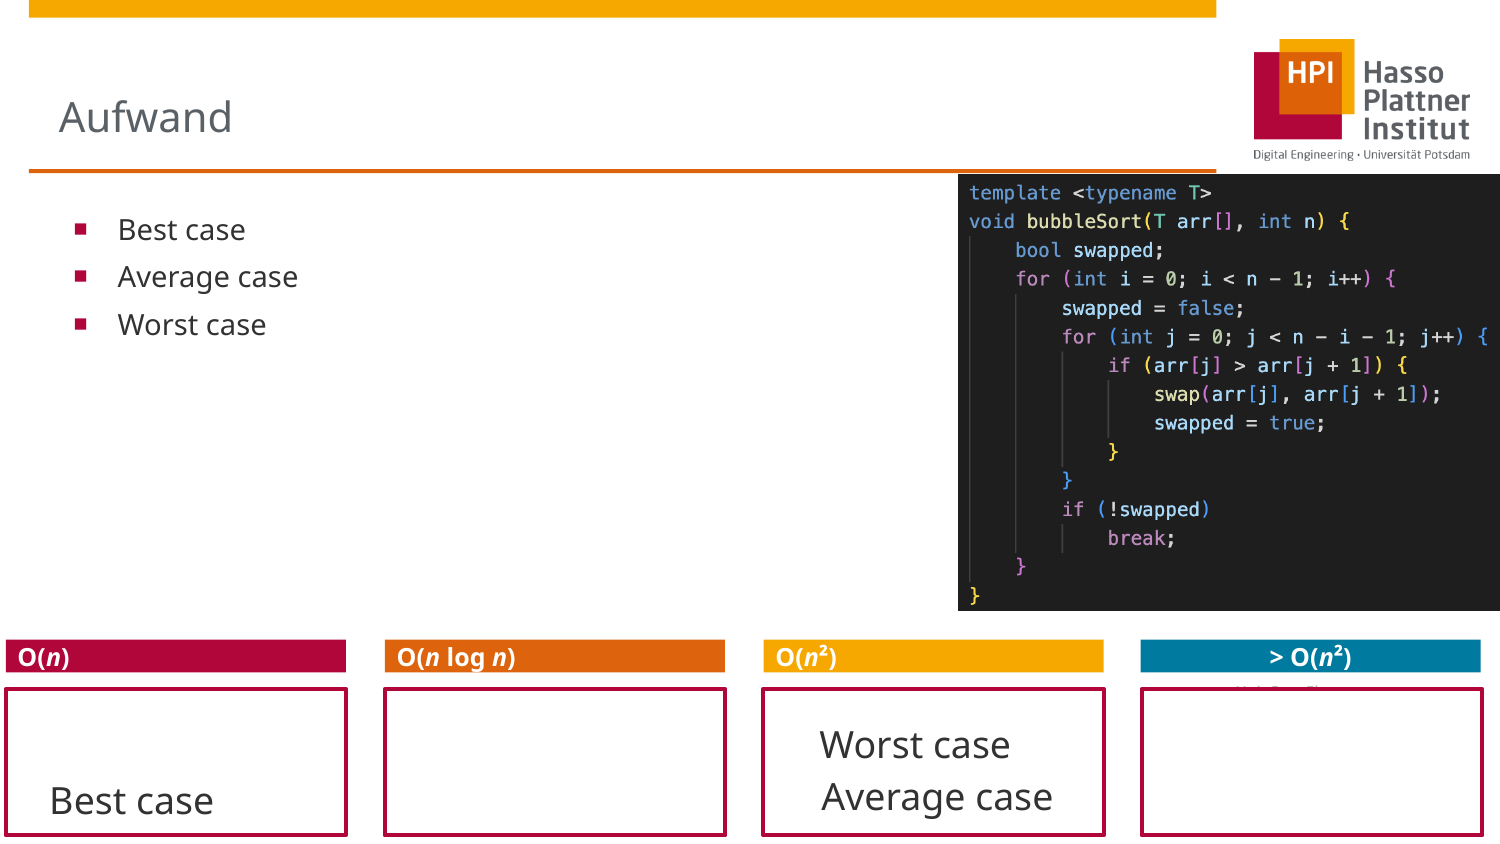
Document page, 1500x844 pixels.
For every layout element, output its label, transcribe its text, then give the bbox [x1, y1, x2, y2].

picture [1254, 39, 1470, 161]
list Best case Average case Worst case [58, 203, 1187, 637]
picture [958, 174, 1500, 612]
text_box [5, 639, 1483, 836]
title Aufwand [58, 17, 1187, 170]
